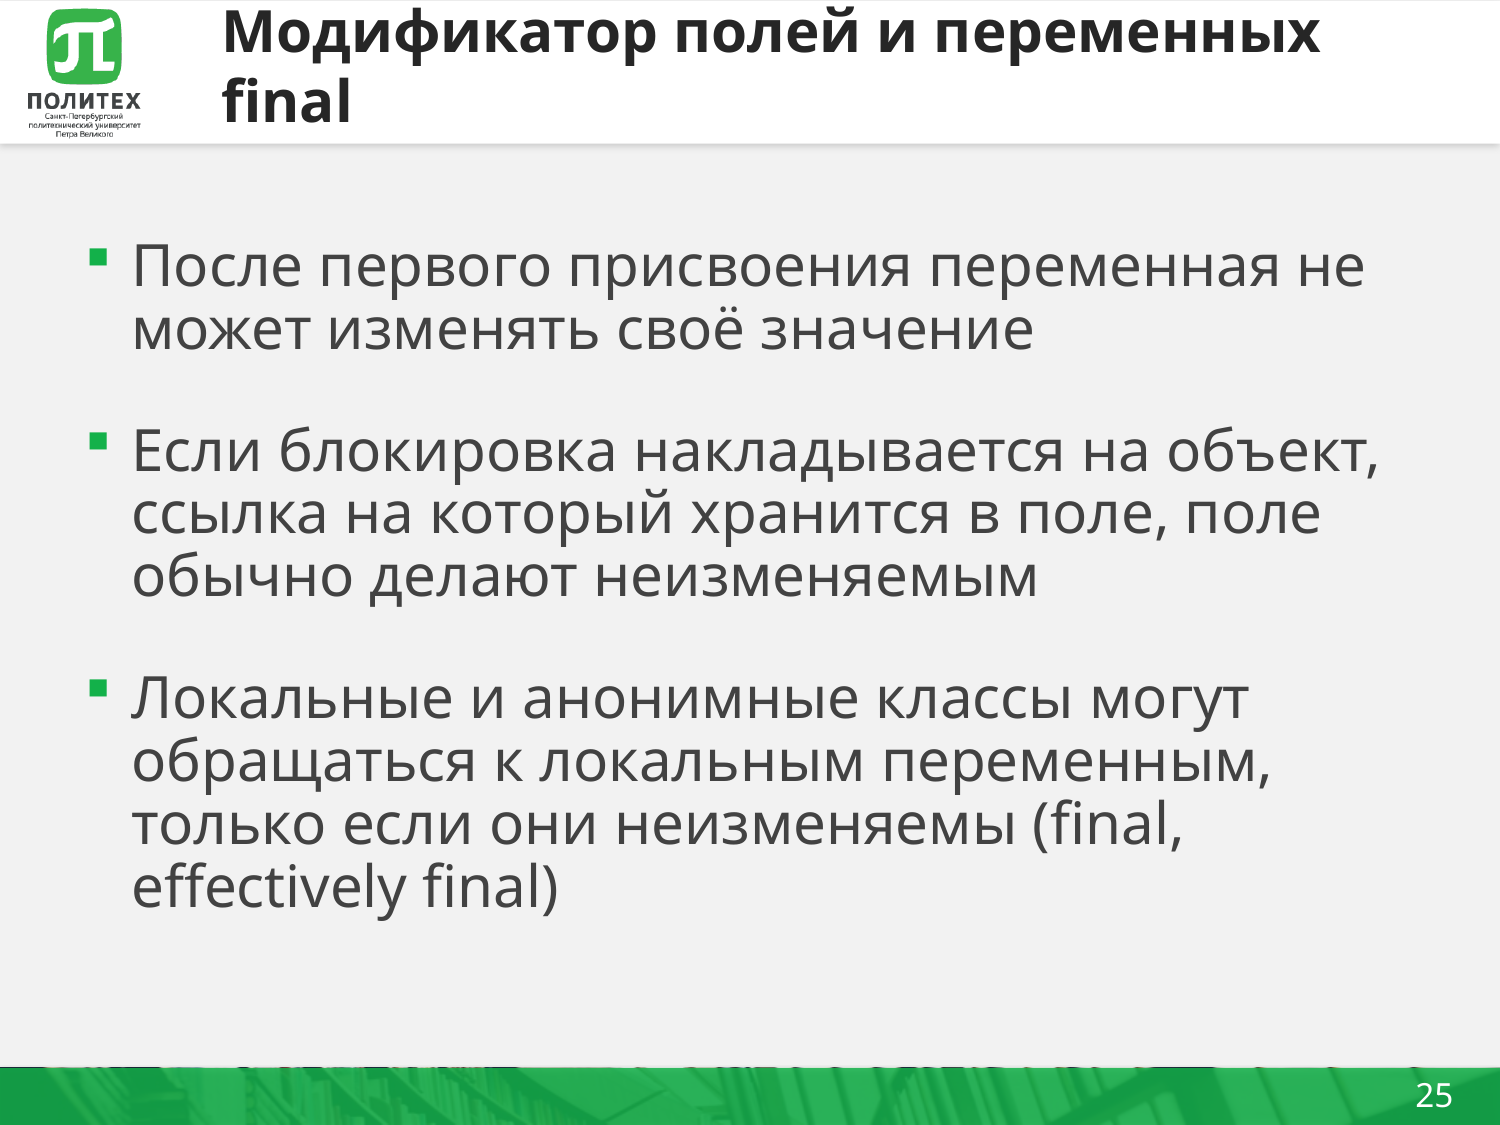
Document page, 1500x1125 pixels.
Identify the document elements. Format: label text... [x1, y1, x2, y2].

list После первого присвоения переменная не может изменять своё значение Если блокировка накладывается на объект, ссылка на который хранится в поле, поле обычно делают неизменяемым Локальные и анонимные классы могут обращаться к локальным переменным, только если они неизменяемы (final, effectively final) [75, 236, 1471, 1019]
title Модификатор полей и переменных final [206, 0, 1425, 142]
picture [4, 0, 169, 151]
